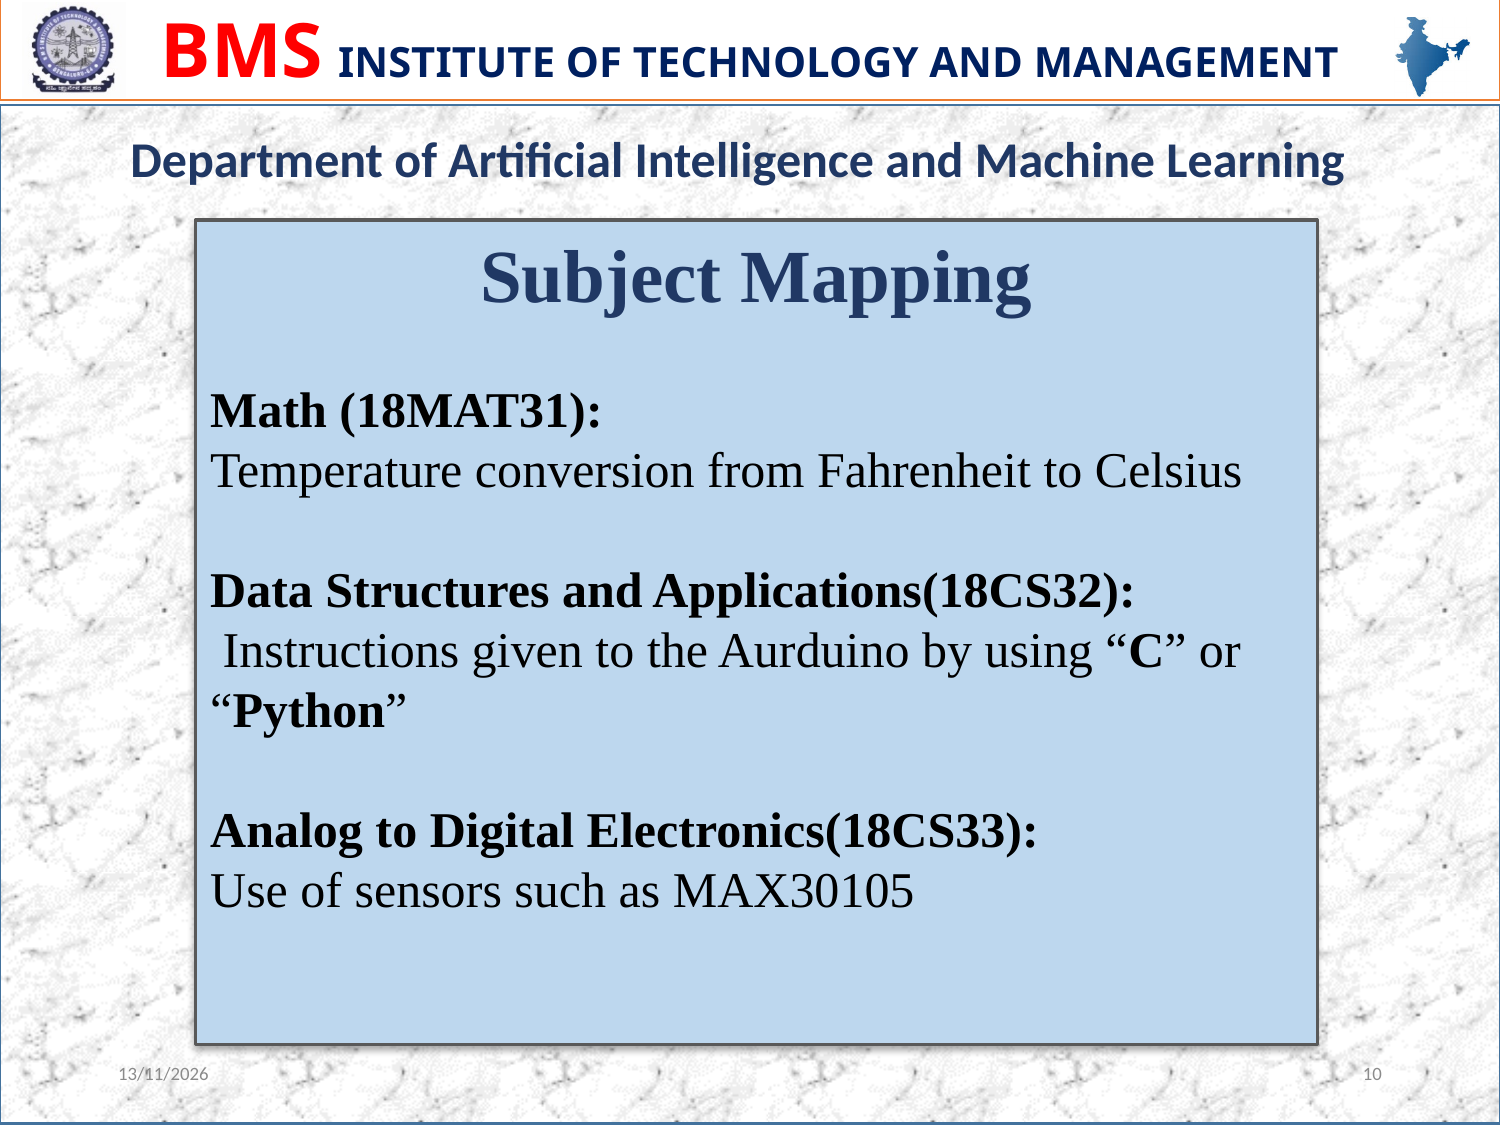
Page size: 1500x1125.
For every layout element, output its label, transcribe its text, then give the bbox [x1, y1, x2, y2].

text_box Department of Artificial Intelligence and Machine Learning [29, 119, 1458, 195]
picture [1394, 17, 1471, 98]
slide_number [103, 1042, 441, 1103]
picture [1, 106, 1499, 1122]
picture [22, 2, 126, 98]
slide_number 10 [1059, 1042, 1397, 1103]
text_box Subject Mapping Math (18MAT31): Temperature conversion from Fahrenheit to Celsius Data Structures and Applications(18CS32): Instructions given to the Aurduino by using “C” or “Python” Analog to Digital Electronics(18CS33): Use of sensors such as MAX30105 [195, 219, 1318, 1045]
